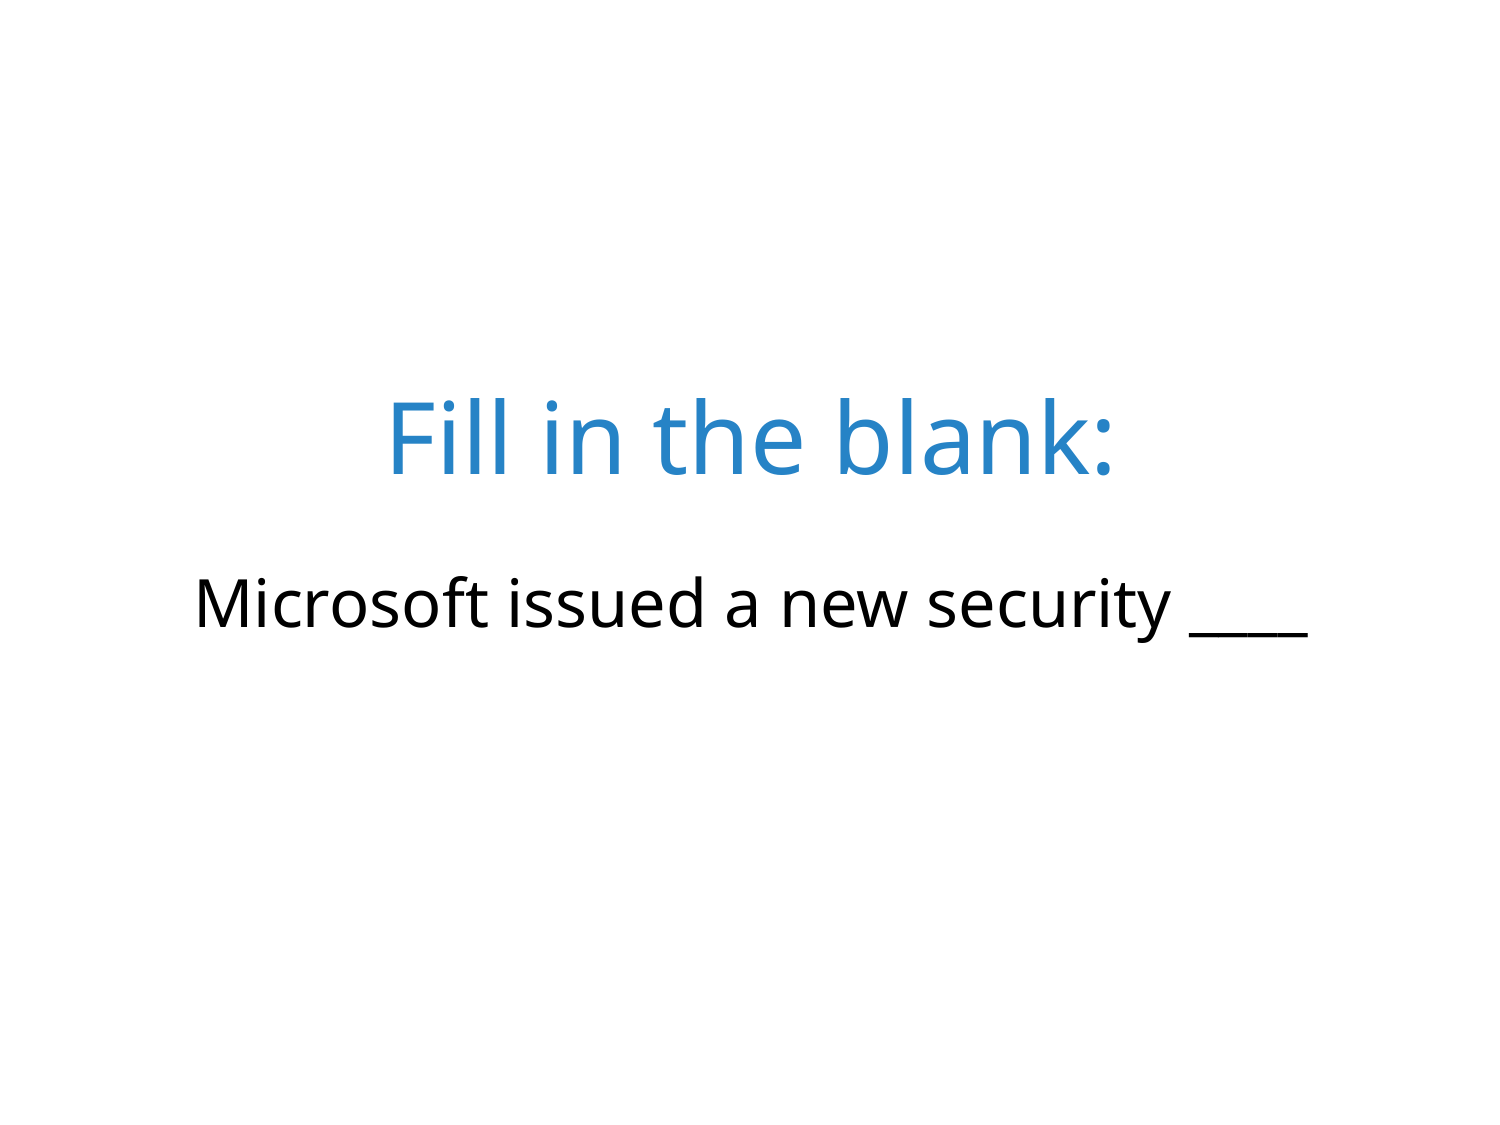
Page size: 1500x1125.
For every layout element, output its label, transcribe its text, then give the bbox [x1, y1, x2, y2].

text_box Microsoft issued a new security ____ [178, 553, 1325, 648]
text_box Fill in the blank: [369, 367, 1134, 503]
